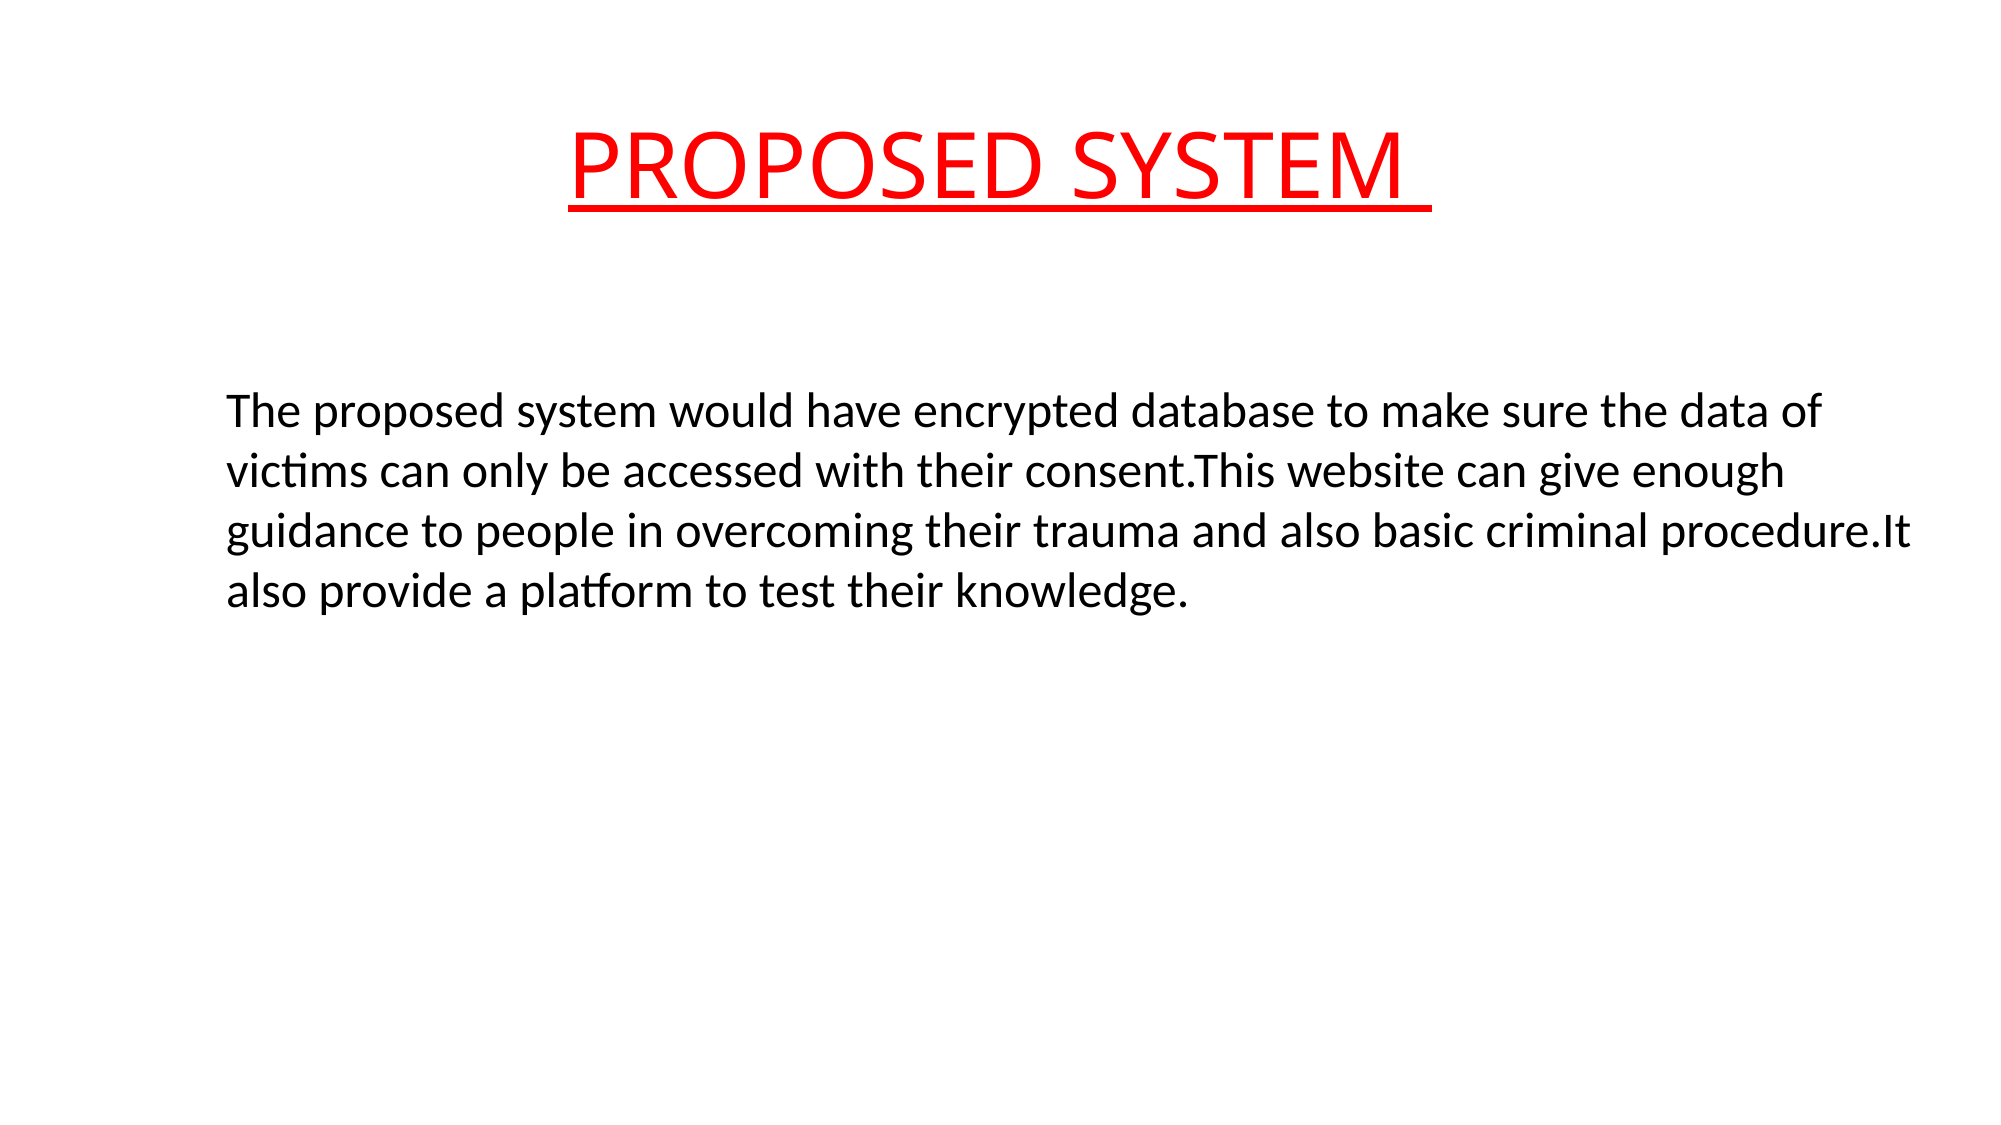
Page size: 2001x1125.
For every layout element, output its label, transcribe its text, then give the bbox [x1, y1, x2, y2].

text_box The proposed system would have encrypted database to make sure the data of victims can only be accessed with their consent.This website can give enough guidance to people in overcoming their trauma and also basic criminal procedure.It also provide a platform to test their knowledge. [211, 370, 1960, 626]
title PROPOSED SYSTEM [137, 59, 1863, 278]
